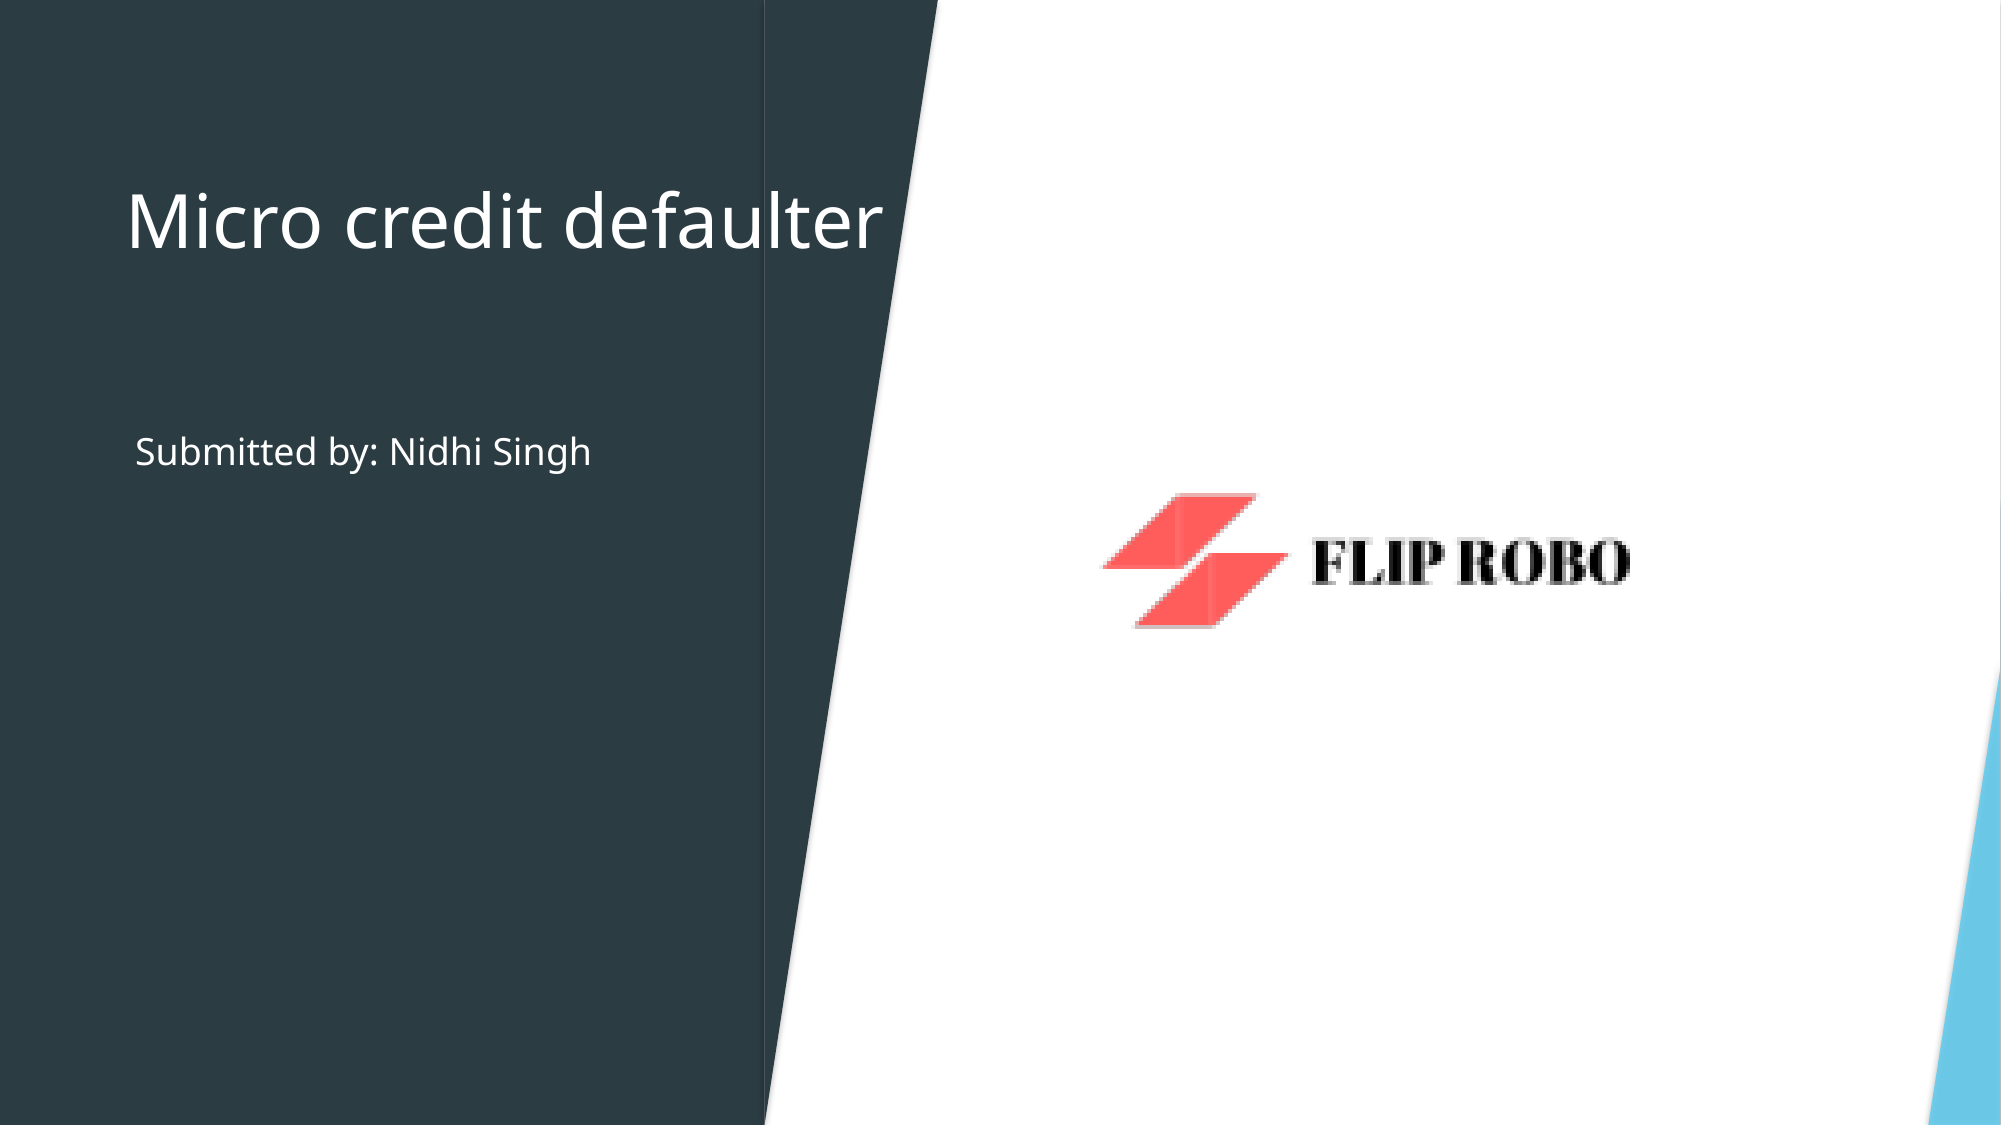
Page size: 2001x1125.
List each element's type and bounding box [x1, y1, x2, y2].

text_box [0, 0, 2000, 1125]
picture [1019, 158, 1825, 964]
